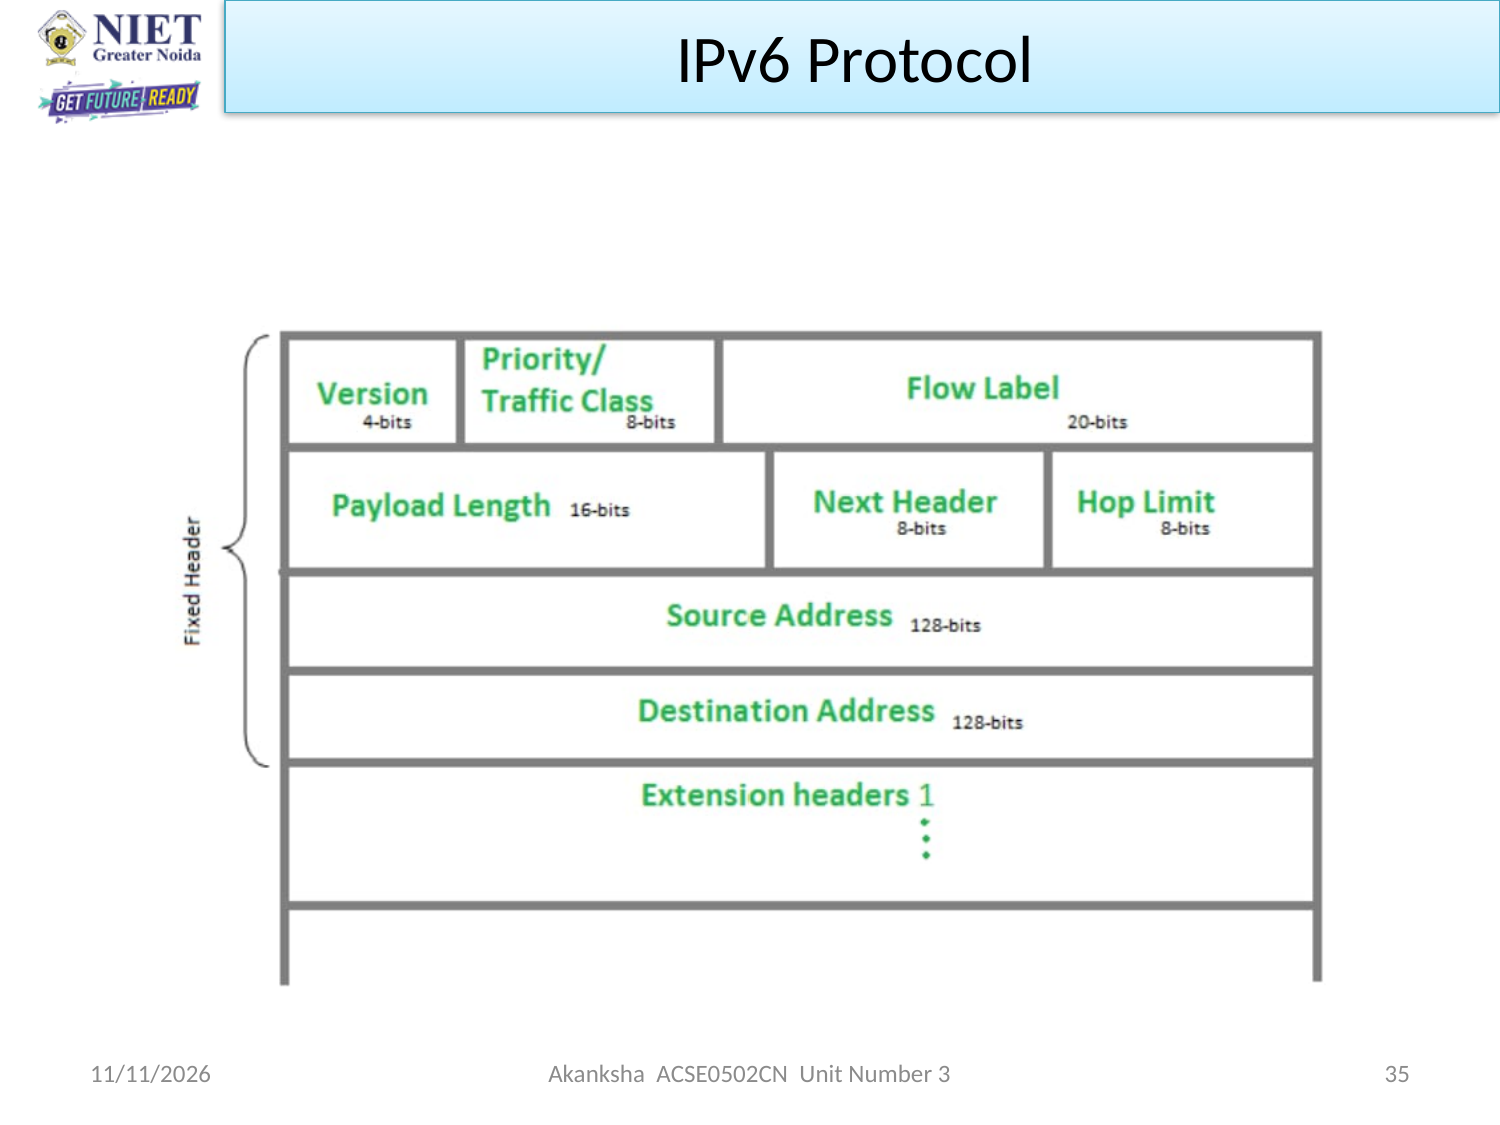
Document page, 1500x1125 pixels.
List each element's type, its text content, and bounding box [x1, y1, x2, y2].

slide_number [75, 1042, 425, 1103]
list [132, 262, 1367, 1006]
text_box IPv6 Protocol [238, 0, 1500, 113]
slide_number 35 [1074, 1042, 1425, 1103]
footer Akanksha ACSE0502CN Unit Number 3 [512, 1042, 988, 1103]
picture [0, 0, 238, 135]
